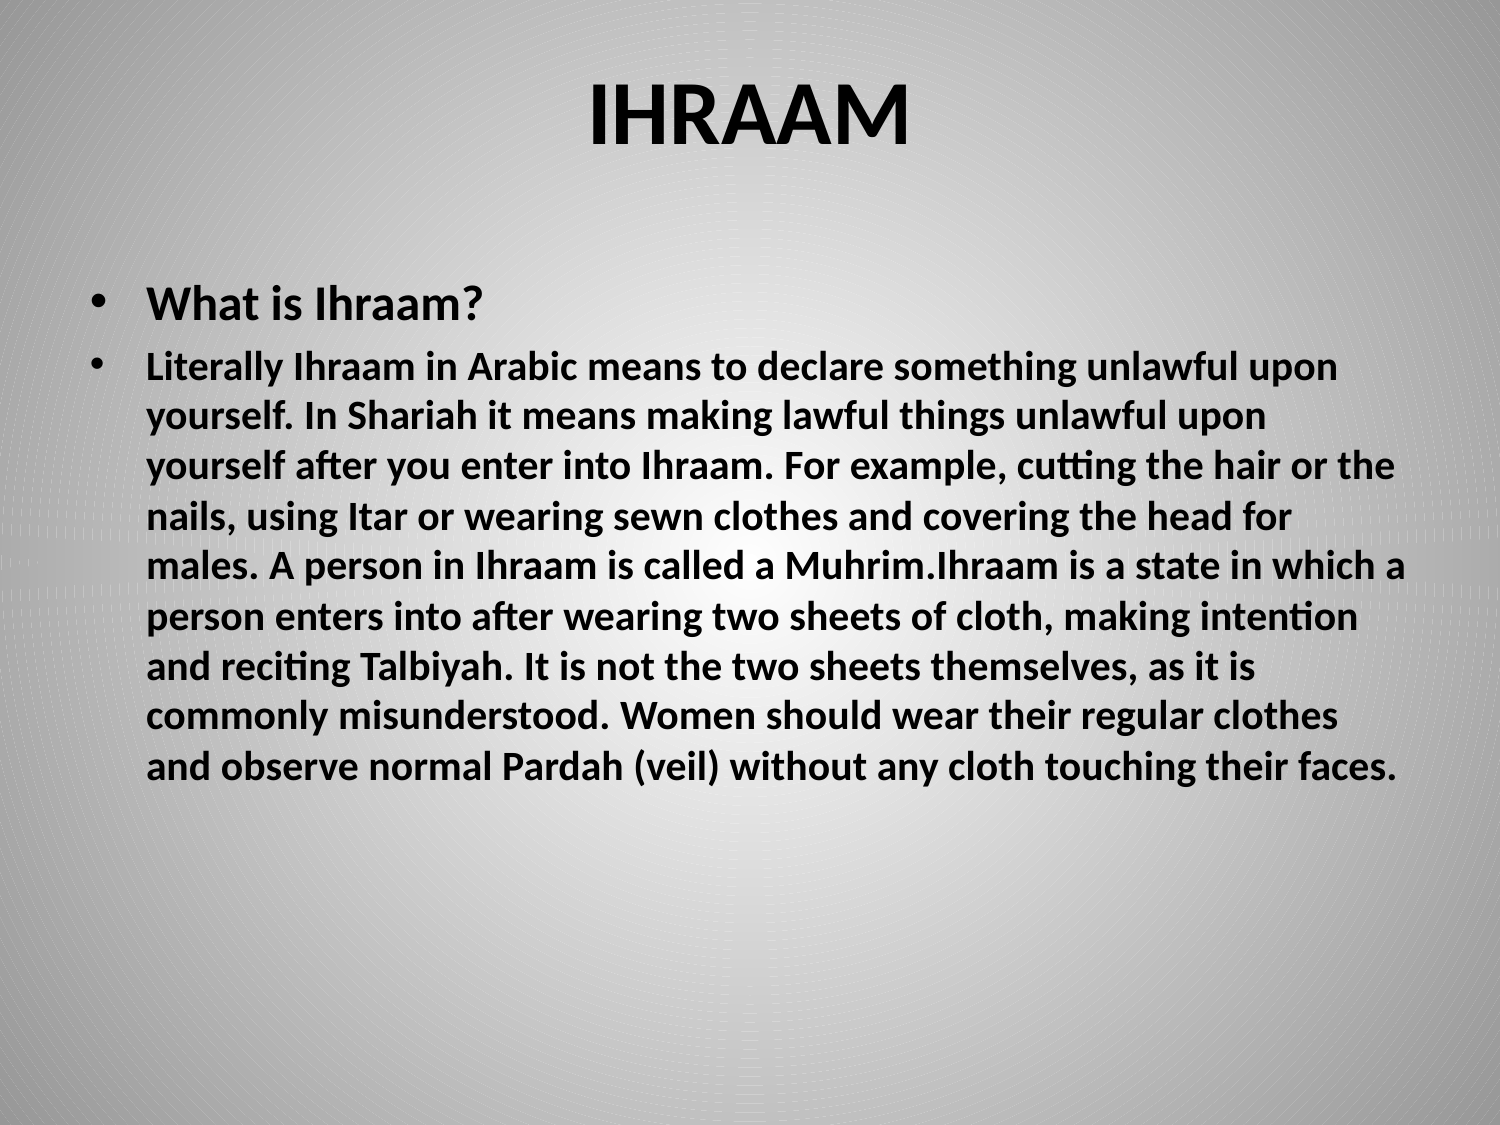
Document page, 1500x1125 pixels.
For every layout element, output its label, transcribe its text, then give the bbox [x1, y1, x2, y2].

title IHRAAM [75, 45, 1425, 233]
list What is Ihraam? Literally Ihraam in Arabic means to declare something unlawful upon yourself. In Shariah it means making lawful things unlawful upon yourself after you enter into Ihraam. For example, cutting the hair or the nails, using Itar or wearing sewn clothes and covering the head for males. A person in Ihraam is called a Muhrim.Ihraam is a state in which a person enters into after wearing two sheets of cloth, making intention and reciting Talbiyah. It is not the two sheets themselves, as it is commonly misunderstood. Women should wear their regular clothes and observe normal Pardah (veil) without any cloth touching their faces. [75, 262, 1425, 1005]
